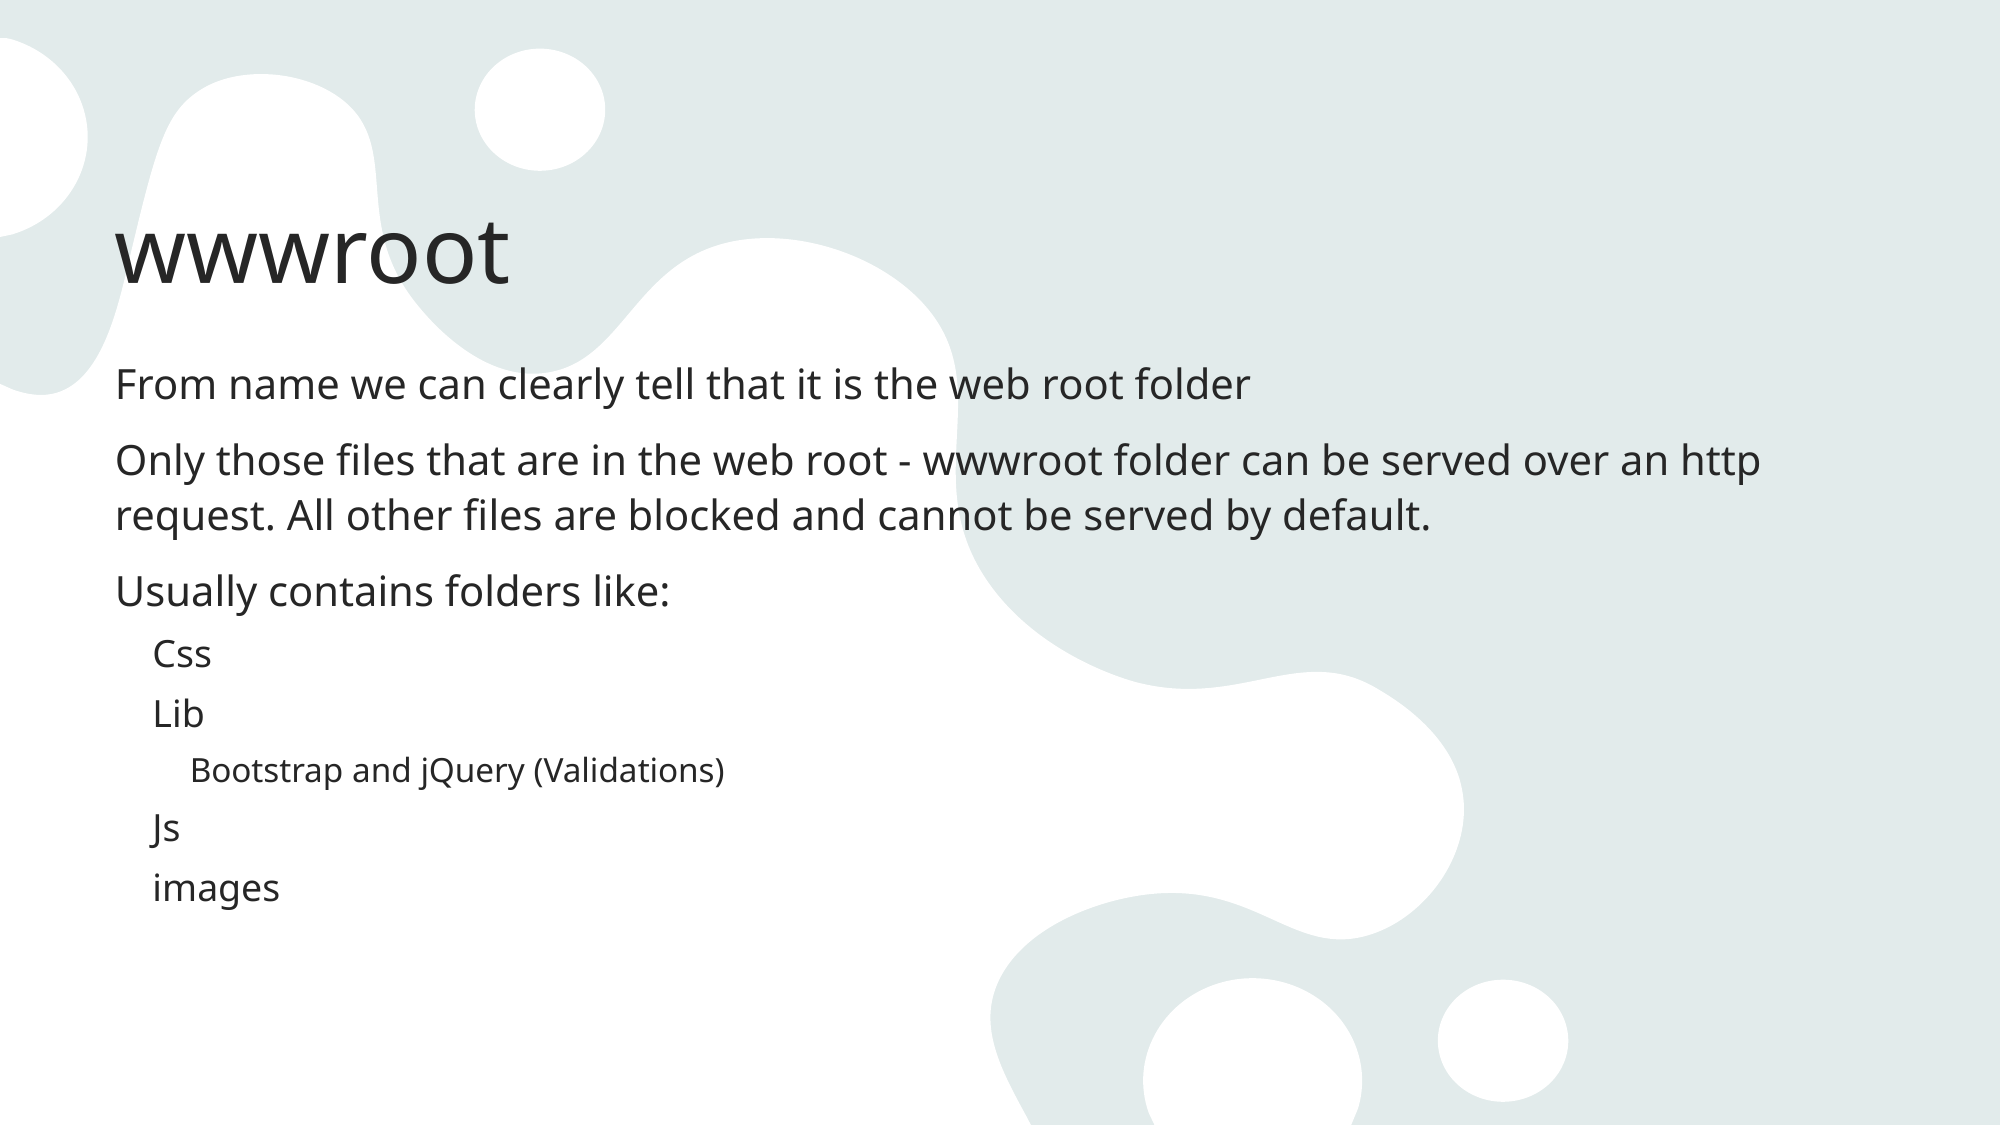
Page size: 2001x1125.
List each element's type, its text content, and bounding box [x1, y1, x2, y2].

title wwwroot [99, 91, 1900, 309]
list From name we can clearly tell that it is the web root folder Only those files that are in the web root - wwwroot folder can be served over an http request. All other files are blocked and cannot be served by default. Usually contains folders like: Css Lib Bootstrap and jQuery (Validations) Js images [99, 345, 1900, 1008]
